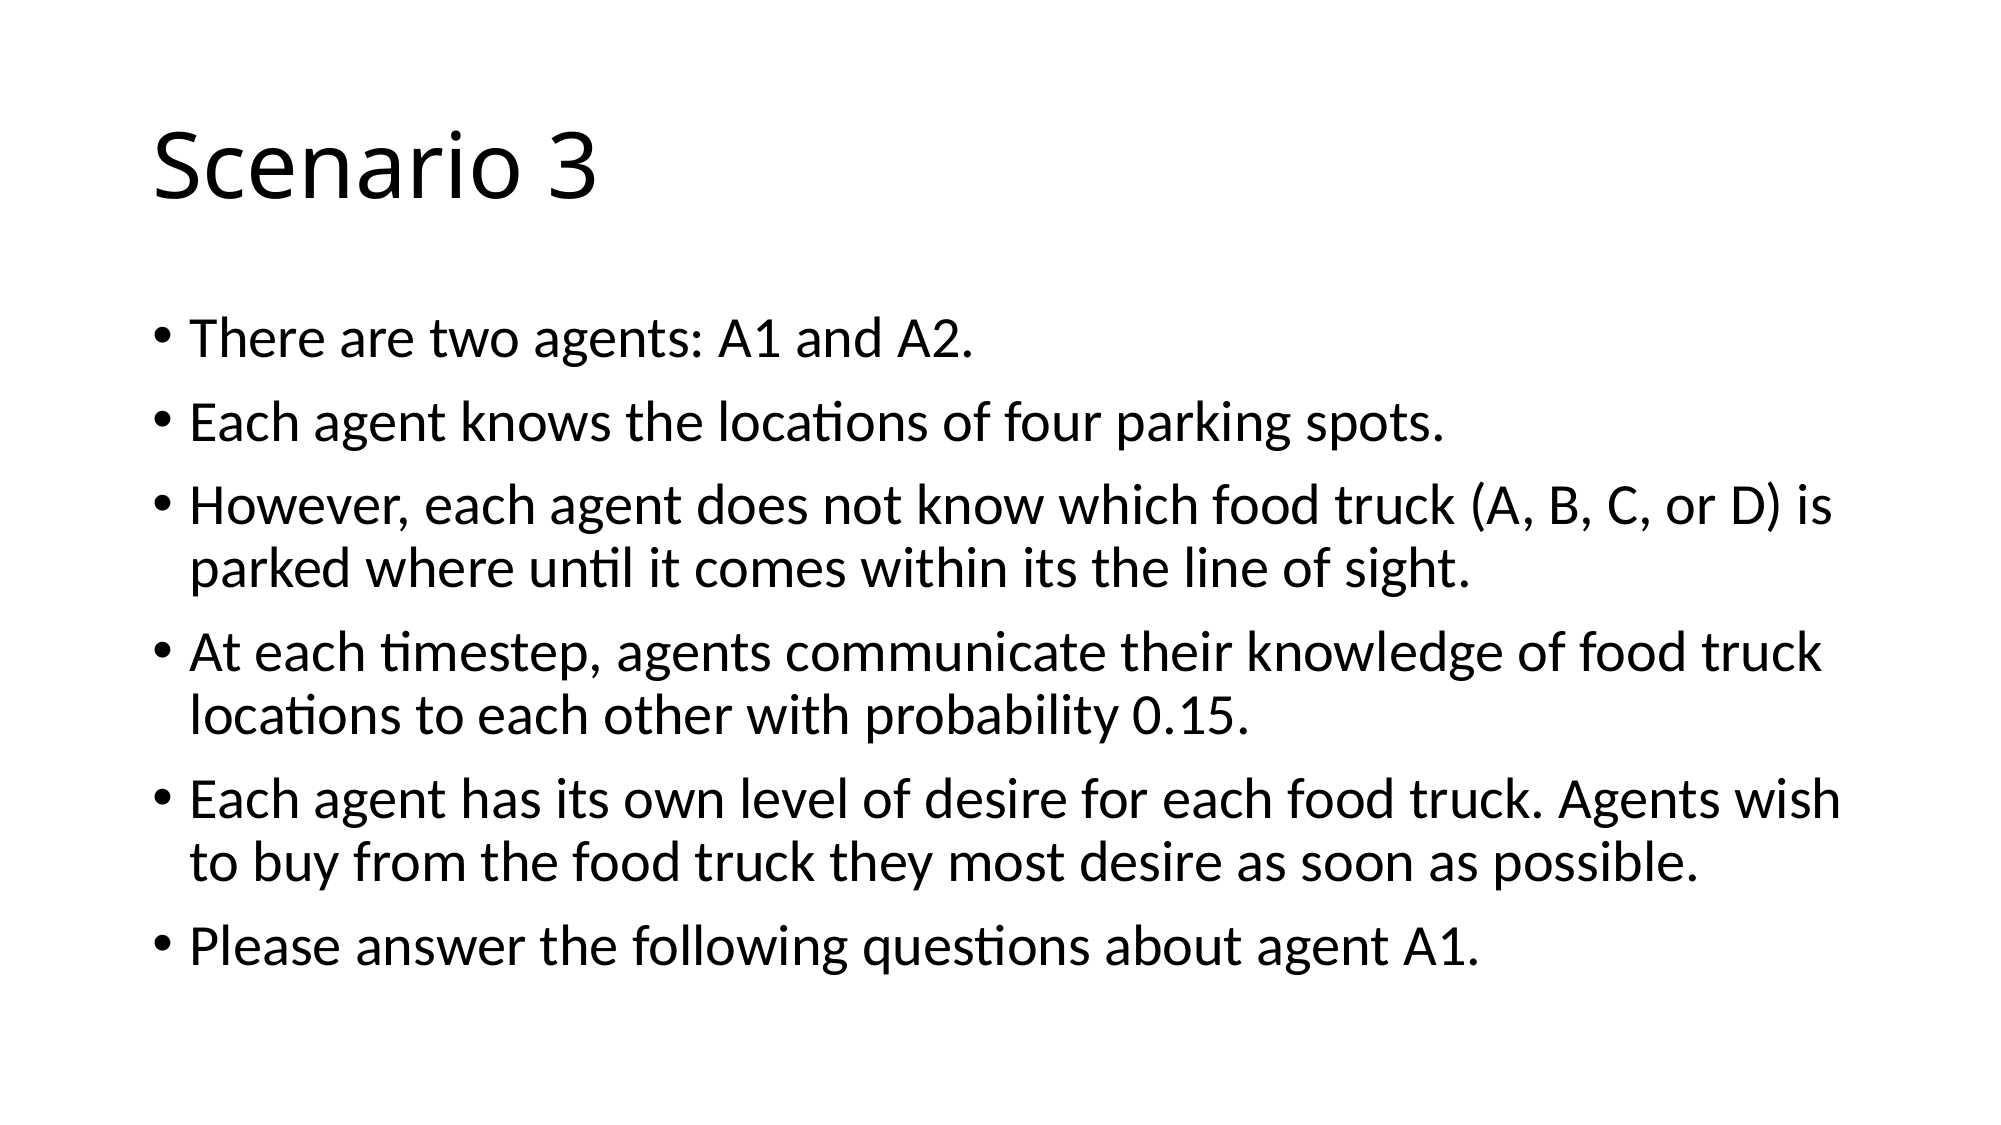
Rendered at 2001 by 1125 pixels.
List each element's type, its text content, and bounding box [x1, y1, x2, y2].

list There are two agents: A1 and A2. Each agent knows the locations of four parking spots. However, each agent does not know which food truck (A, B, C, or D) is parked where until it comes within its the line of sight. At each timestep, agents communicate their knowledge of food truck locations to each other with probability 0.15. Each agent has its own level of desire for each food truck. Agents wish to buy from the food truck they most desire as soon as possible. Please answer the following questions about agent A1. [137, 299, 1863, 1014]
title Scenario 3 [137, 59, 1863, 278]
